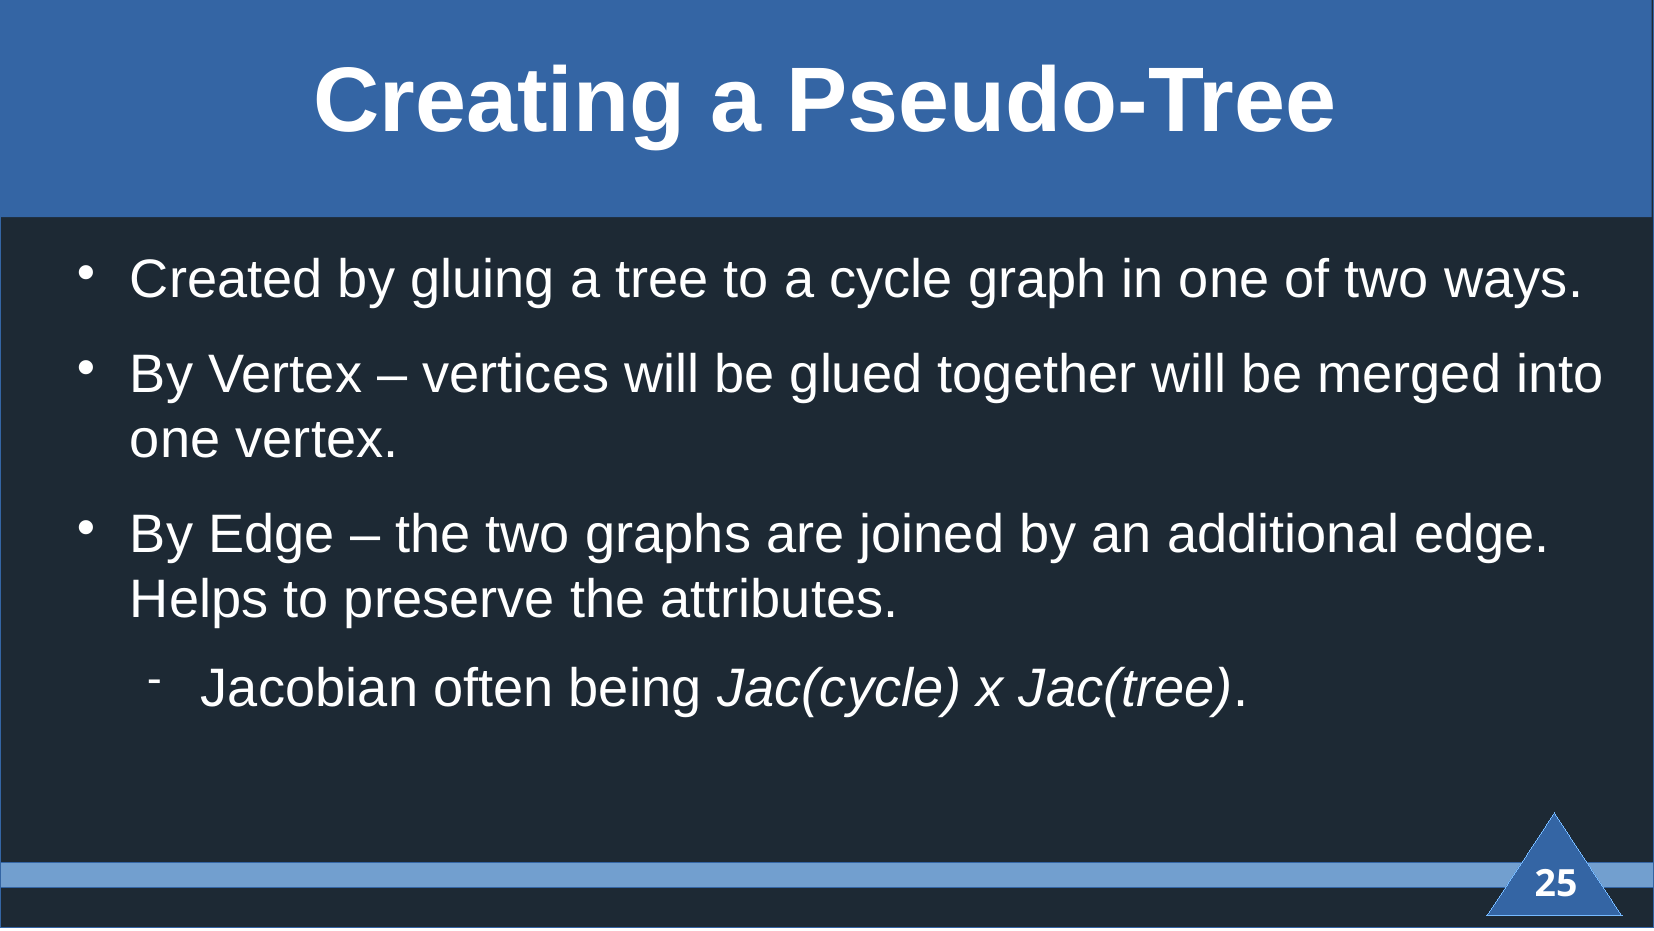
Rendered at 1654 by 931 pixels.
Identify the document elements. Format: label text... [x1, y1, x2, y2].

title Creating a Pseudo-Tree [59, 0, 1593, 197]
list Created by gluing a tree to a cycle graph in one of two ways. By Vertex – vertices will be glued together will be merged into one vertex. By Edge – the two graphs are joined by an additional edge. Helps to preserve the attributes. Jacobian often being Jac(cycle) x Jac(tree). [59, 243, 1611, 862]
